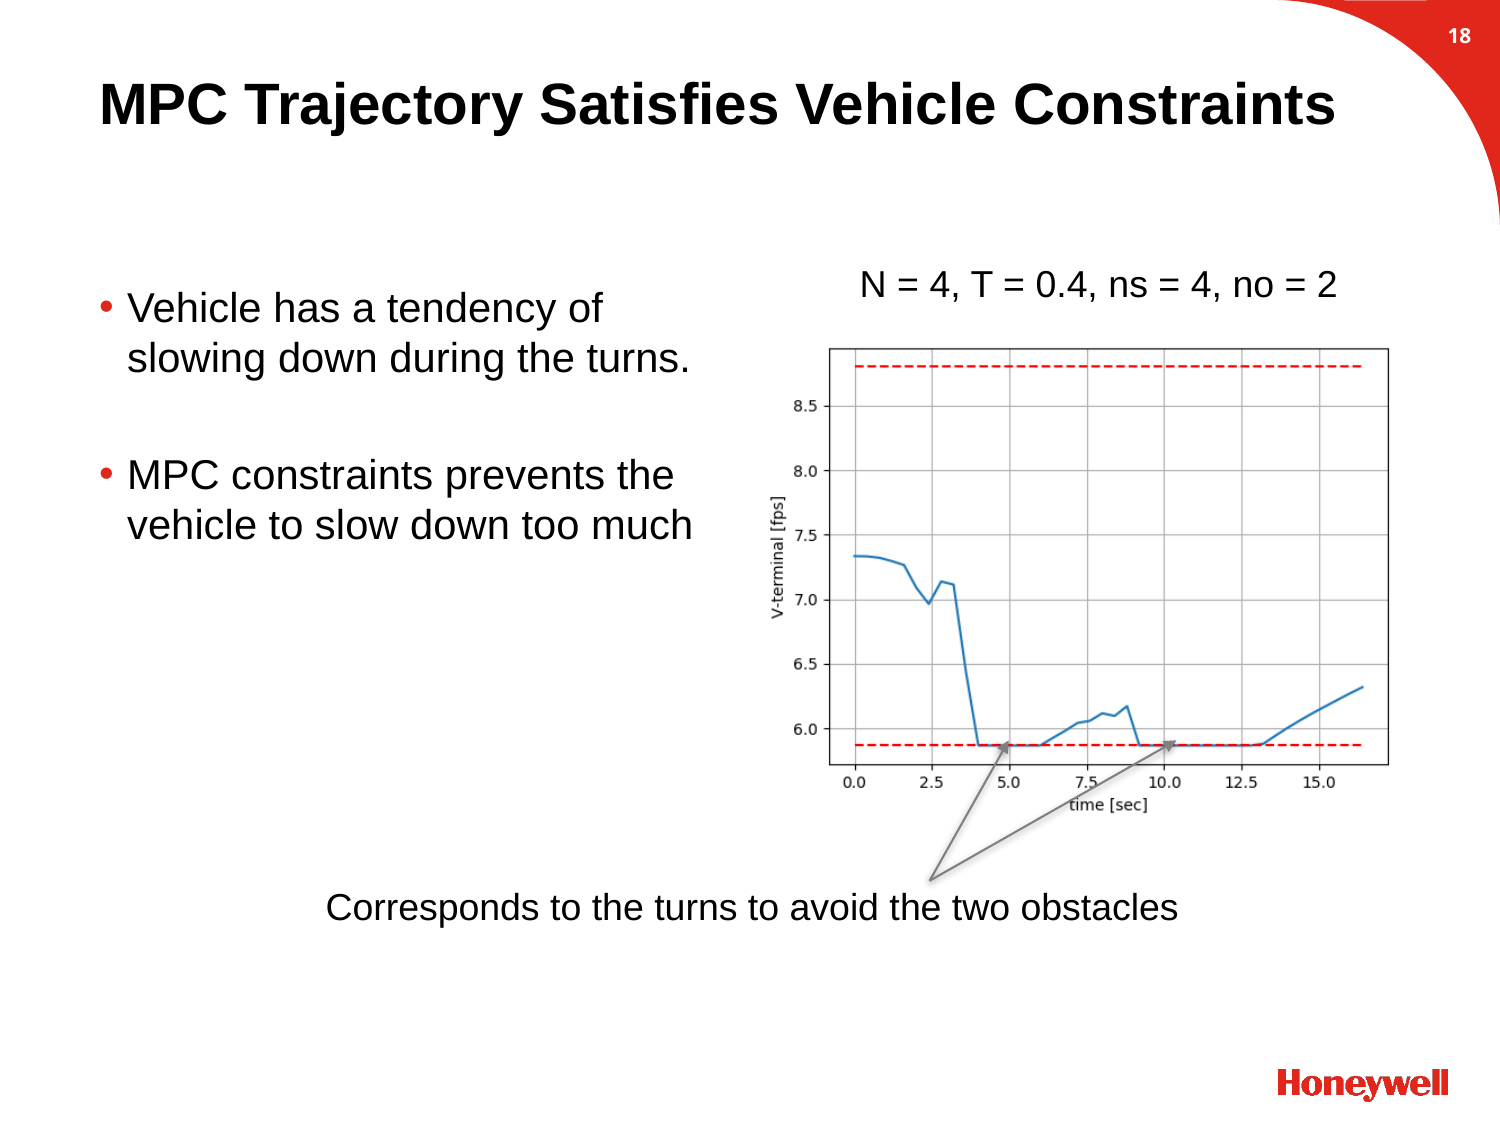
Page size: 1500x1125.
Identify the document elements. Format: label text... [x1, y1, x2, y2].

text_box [929, 740, 1177, 882]
picture [738, 283, 1460, 824]
picture [1278, 1069, 1448, 1102]
text_box Corresponds to the turns to avoid the two obstacles [310, 875, 1194, 936]
list Vehicle has a tendency of slowing down during the turns. MPC constraints prevents the vehicle to slow down too much [84, 273, 740, 694]
title MPC Trajectory Satisfies Vehicle Constraints [84, 58, 1398, 141]
slide_number 17 [1432, 0, 1500, 79]
text_box N = 4, T = 0.4, ns = 4, no = 2 [844, 253, 1354, 281]
